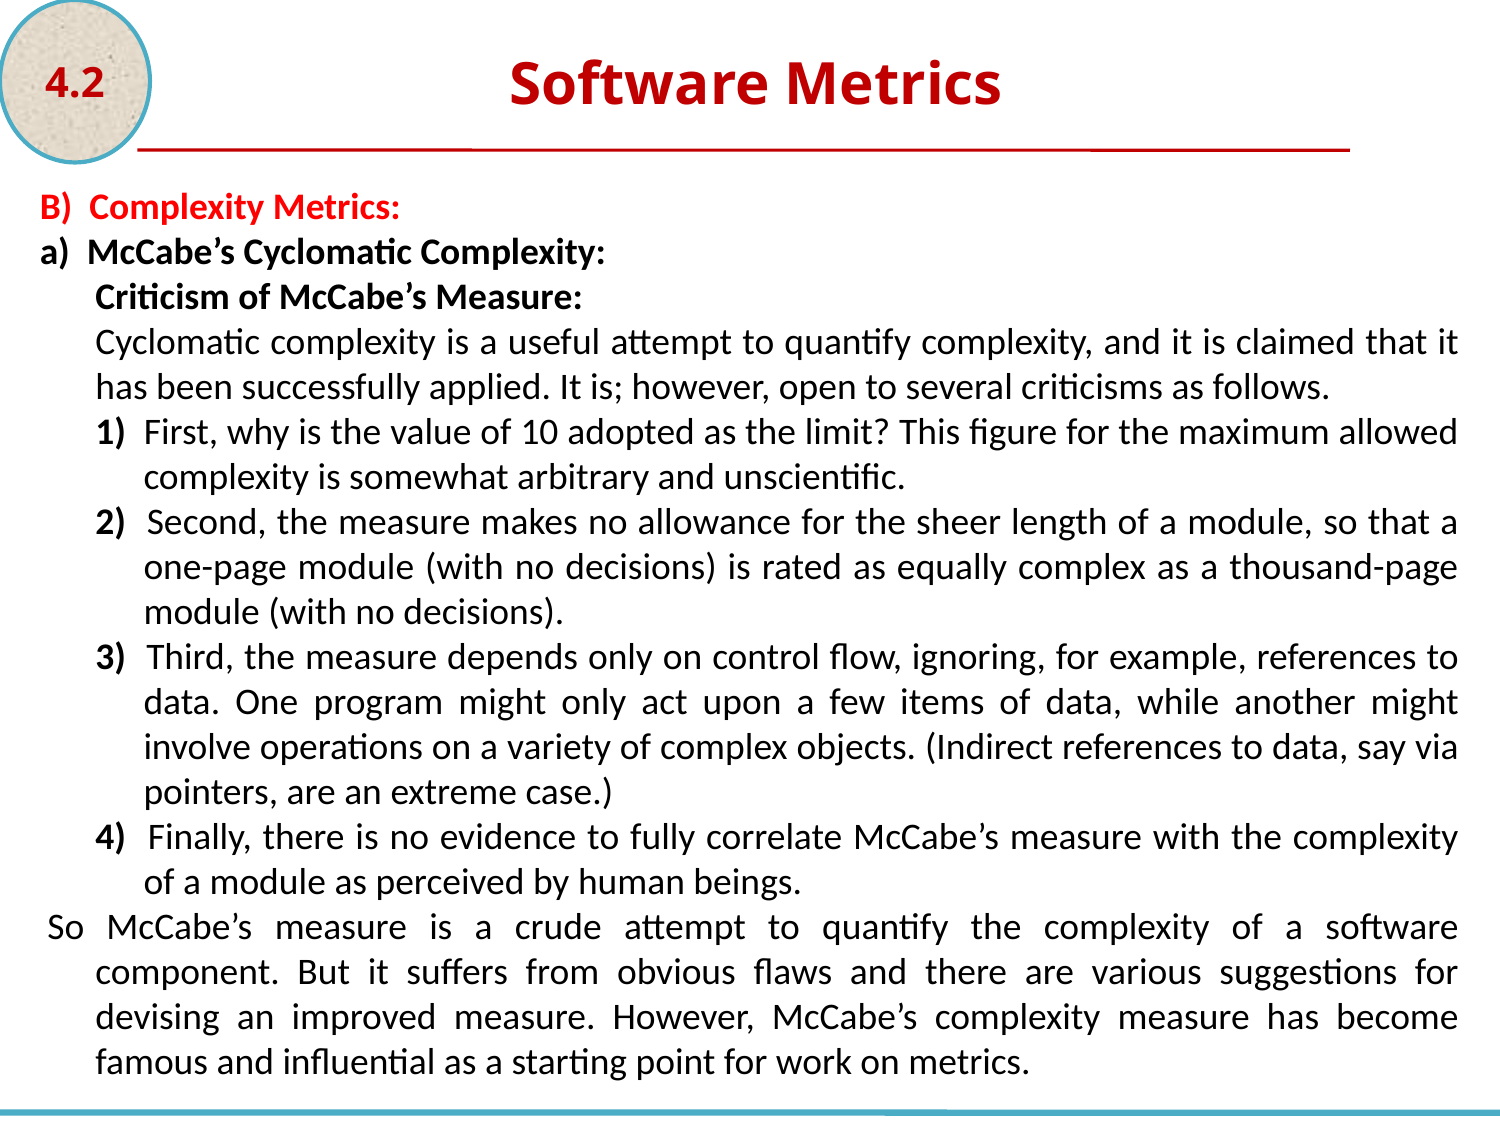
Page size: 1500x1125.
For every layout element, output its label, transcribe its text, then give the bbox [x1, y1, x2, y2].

text_box 4.2 [0, 0, 149, 165]
text_box B) Complexity Metrics: a) McCabe’s Cyclomatic Complexity: Criticism of McCabe’s Measure: Cyclomatic complexity is a useful attempt to quantify complexity, and it is claimed that it has been successfully applied. It is; however, open to several criticisms as follows. 1) First, why is the value of 10 adopted as the limit? This figure for the maximum allowed complexity is somewhat arbitrary and unscientific. 2) Second, the measure makes no allowance for the sheer length of a module, so that a one-page module (with no decisions) is rated as equally complex as a thousand-page module (with no decisions). 3) Third, the measure depends only on control flow, ignoring, for example, references to data. One program might only act upon a few items of data, while another might involve operations on a variety of complex objects. (Indirect references to data, say via pointers, are an extreme case.) 4) Finally, there is no evidence to fully correlate McCabe’s measure with the complexity of a module as perceived by human beings. So McCabe’s measure is a crude attempt to quantify the complexity of a software component. But it suffers from obvious flaws and there are various suggestions for devising an improved measure. However, McCabe’s complexity measure has become famous and influential as a starting point for work on metrics. [24, 174, 1475, 1090]
text_box Software Metrics [149, 39, 1363, 124]
